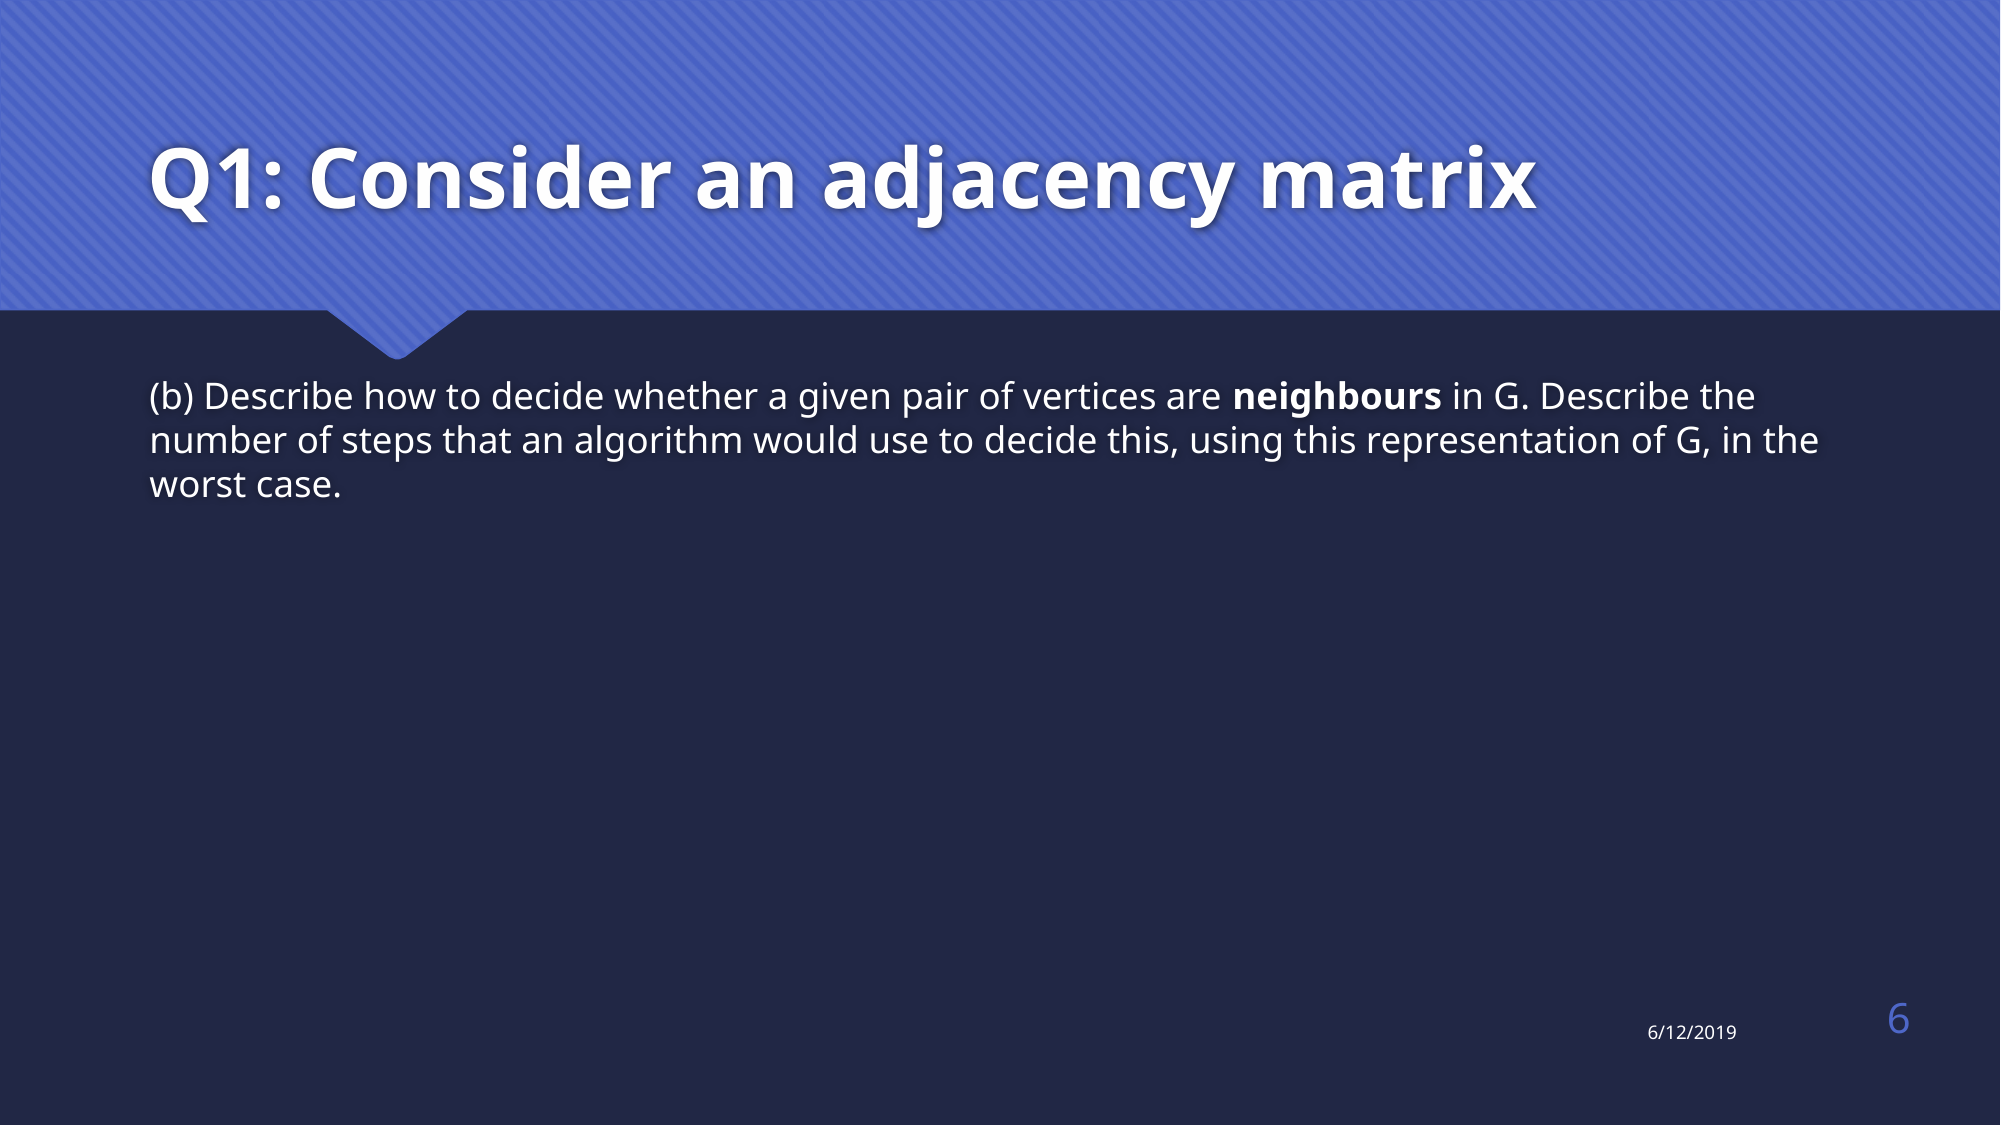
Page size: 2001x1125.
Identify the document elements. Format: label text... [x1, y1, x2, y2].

list (b) Describe how to decide whether a given pair of vertices are neighbours in G. Describe the number of steps that an algorithm would use to decide this, using this representation of G, in the worst case. [134, 364, 1866, 513]
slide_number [1531, 991, 1751, 1051]
title Q1: Consider an adjacency matrix [132, 73, 1868, 233]
slide_number 6 [1751, 970, 1926, 1051]
